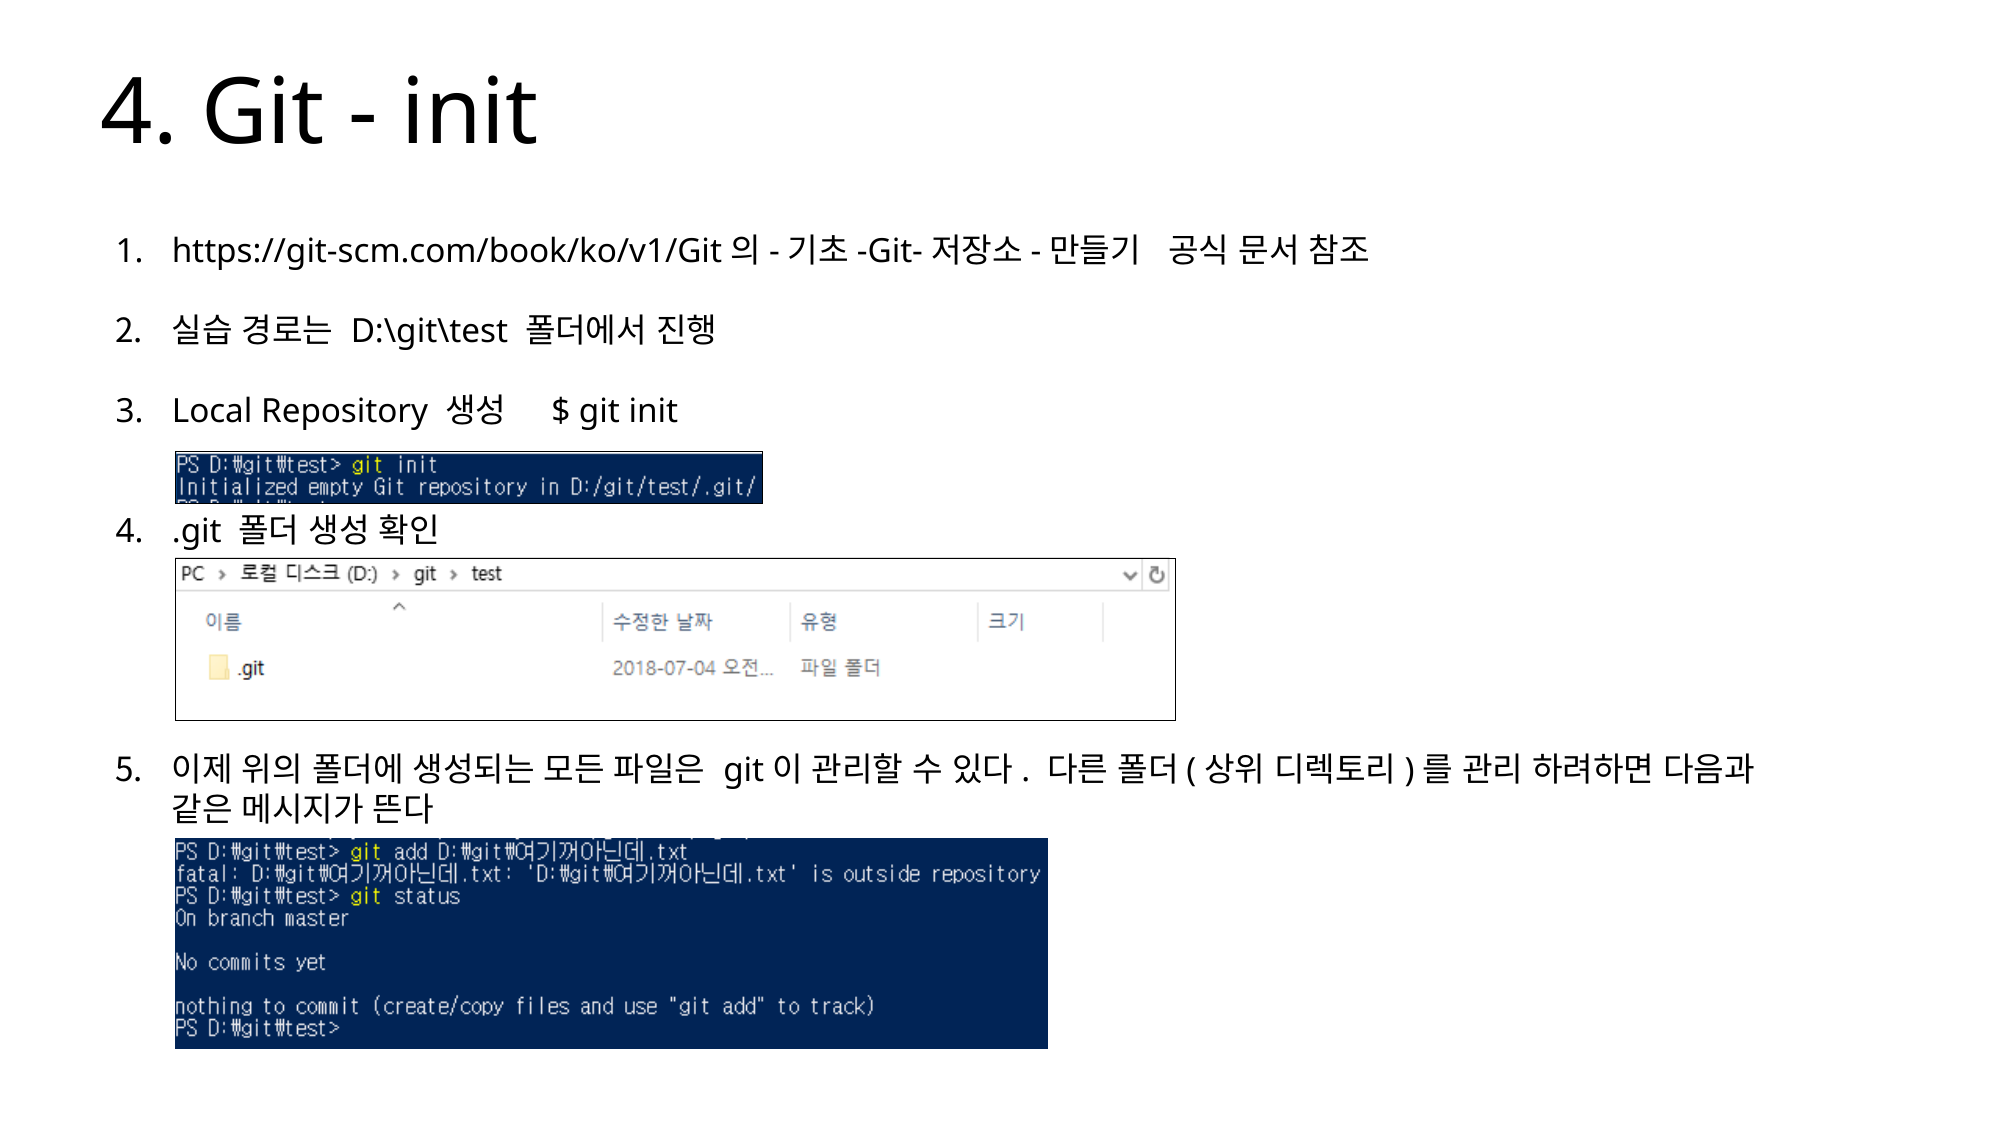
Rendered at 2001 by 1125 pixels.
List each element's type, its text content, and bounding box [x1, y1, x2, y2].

picture [175, 451, 763, 504]
title 4. Git - init [85, 4, 1811, 223]
picture [175, 838, 1048, 1049]
text_box https://git-scm.com/book/ko/v1/Git의-기초-Git-저장소-만들기 공식 문서 참조 실습 경로는 D:\git\test 폴더에서 진행 Local Repository 생성 $ git init .git 폴더 생성 확인 이제 위의 폴더에 생성되는 모든 파일은 git이 관리할 수 있다. 다른 폴더(상위 디렉토리)를 관리 하려하면 다음과 같은 메시지가 뜬다 [100, 222, 1811, 916]
picture [175, 557, 1176, 721]
